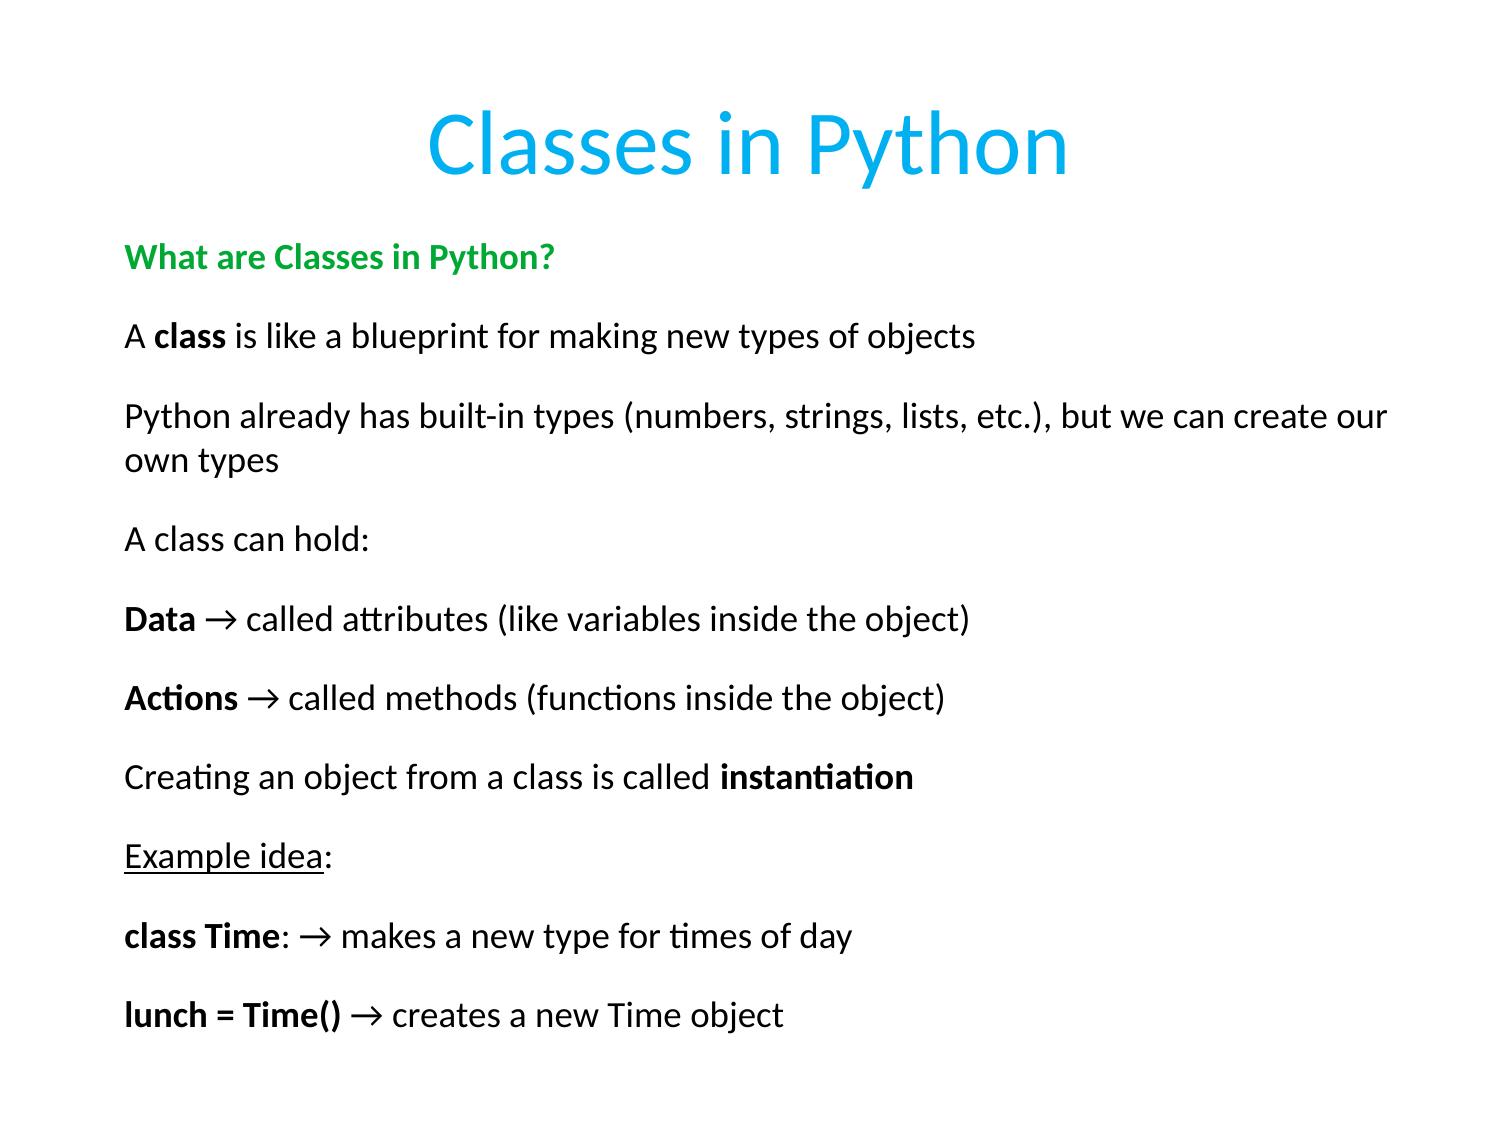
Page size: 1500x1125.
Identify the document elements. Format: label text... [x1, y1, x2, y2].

title Classes in Python [75, 45, 1425, 224]
list What are Classes in Python? A class is like a blueprint for making new types of objects Python already has built-in types (numbers, strings, lists, etc.), but we can create our own types A class can hold: Data → called attributes (like variables inside the object) Actions → called methods (functions inside the object) Creating an object from a class is called instantiation Example idea: class Time: → makes a new type for times of day lunch = Time() → creates a new Time object [62, 224, 1437, 1050]
